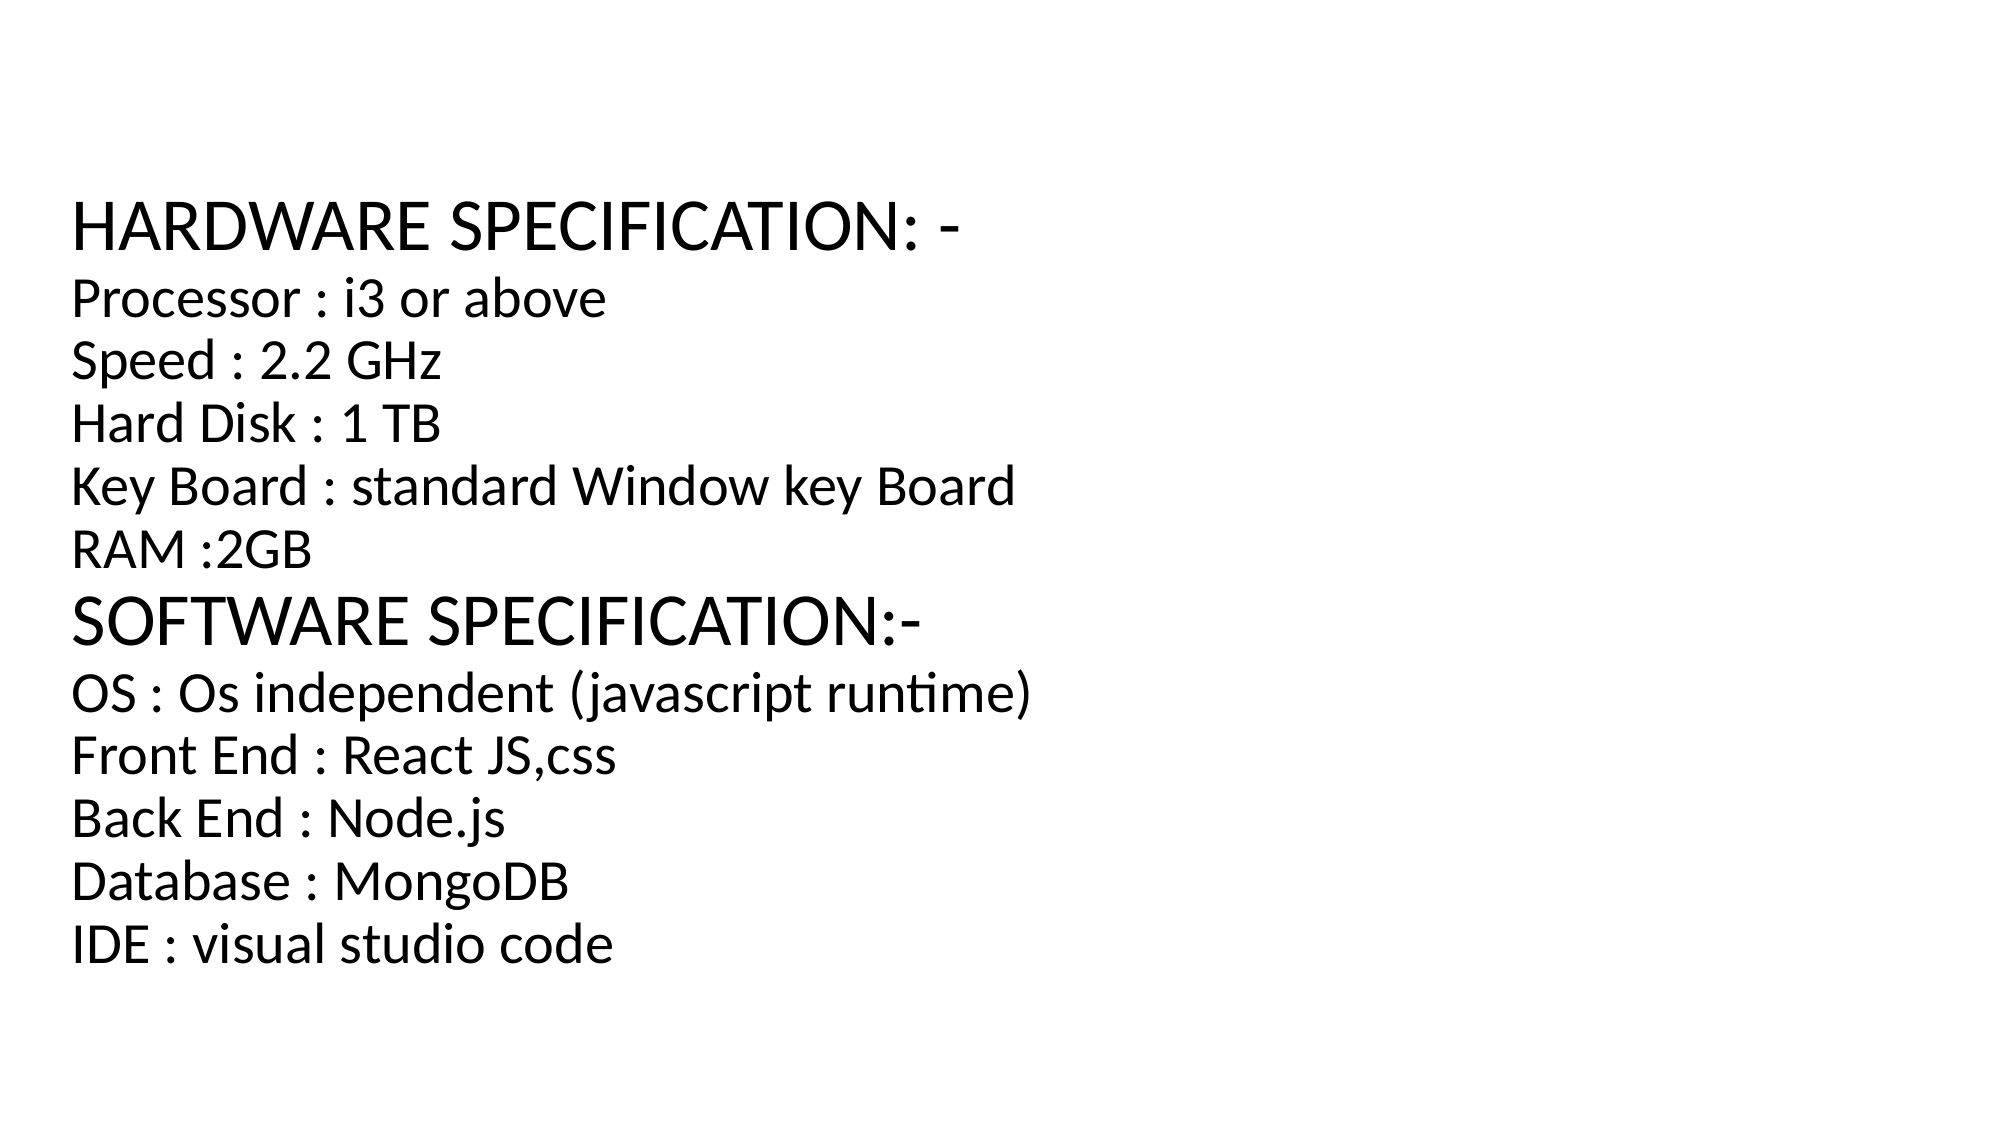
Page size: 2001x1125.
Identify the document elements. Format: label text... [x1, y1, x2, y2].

title HARDWARE SPECIFICATION: - Processor : i3 or above Speed : 2.2 GHz Hard Disk : 1 TB Key Board : standard Window key Board RAM :2GB SOFTWARE SPECIFICATION:- OS : Os independent (javascript runtime) Front End : React JS,css Back End : Node.js Database : MongoDB IDE : visual studio code [56, 59, 1863, 1102]
